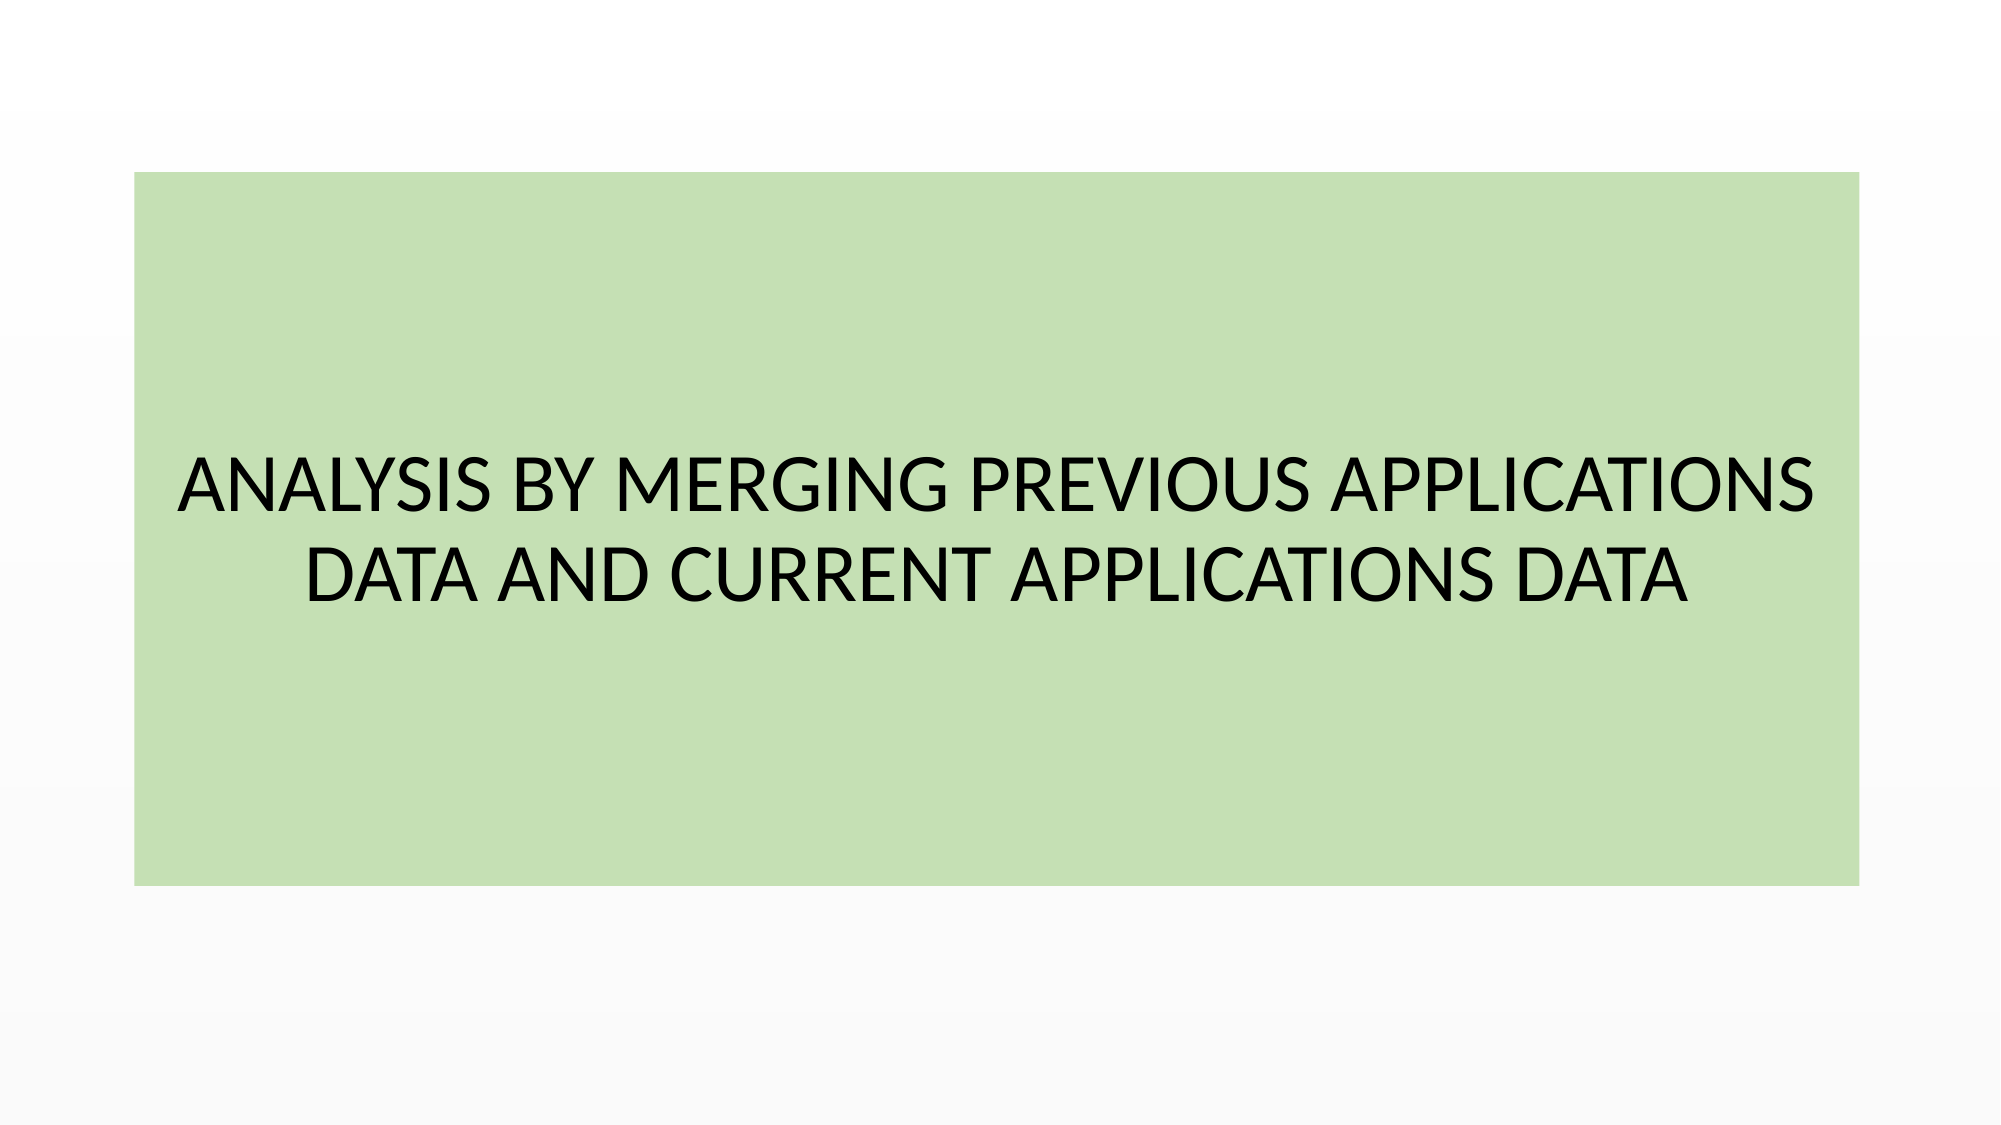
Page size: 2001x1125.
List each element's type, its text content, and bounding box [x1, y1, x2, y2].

list ANALYSIS BY MERGING PREVIOUS APPLICATIONS DATA AND CURRENT APPLICATIONS DATA [134, 172, 1860, 886]
